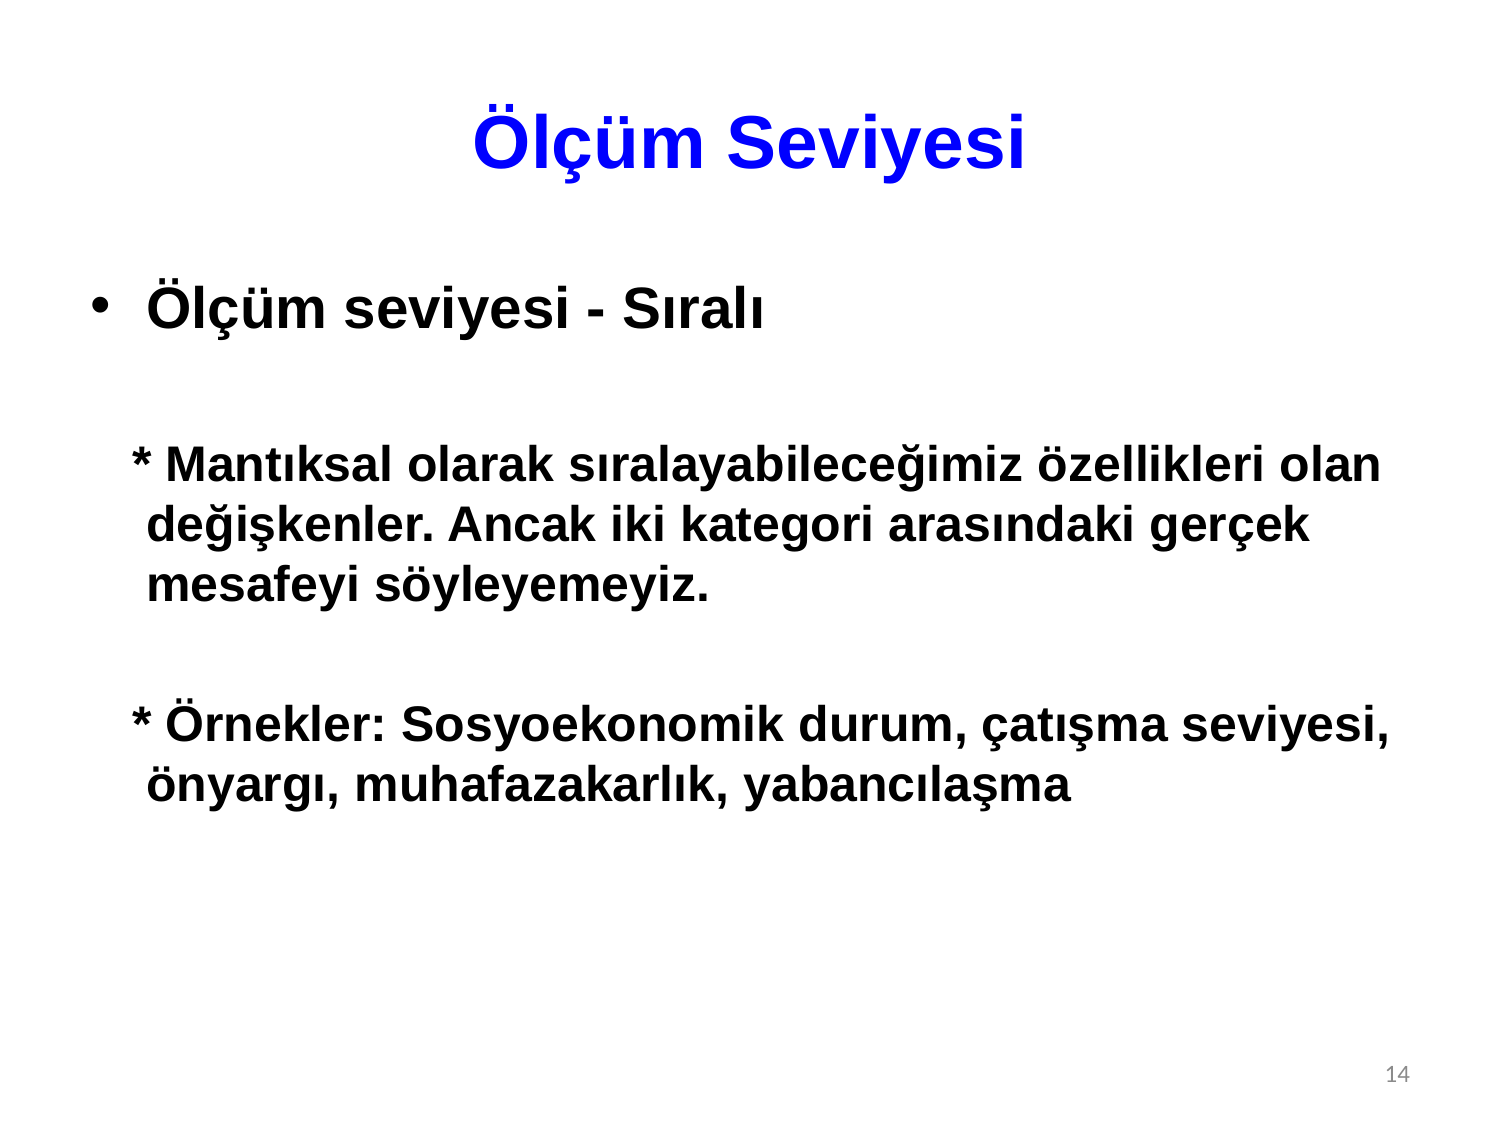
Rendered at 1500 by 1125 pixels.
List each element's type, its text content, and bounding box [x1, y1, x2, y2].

slide_number 14 [1074, 1042, 1425, 1103]
list Ölçüm seviyesi - Sıralı * Mantıksal olarak sıralayabileceğimiz özellikleri olan değişkenler. Ancak iki kategori arasındaki gerçek mesafeyi söyleyemeyiz. * Örnekler: Sosyoekonomik durum, çatışma seviyesi, önyargı, muhafazakarlık, yabancılaşma [75, 262, 1425, 1005]
title Ölçüm Seviyesi [75, 45, 1425, 233]
